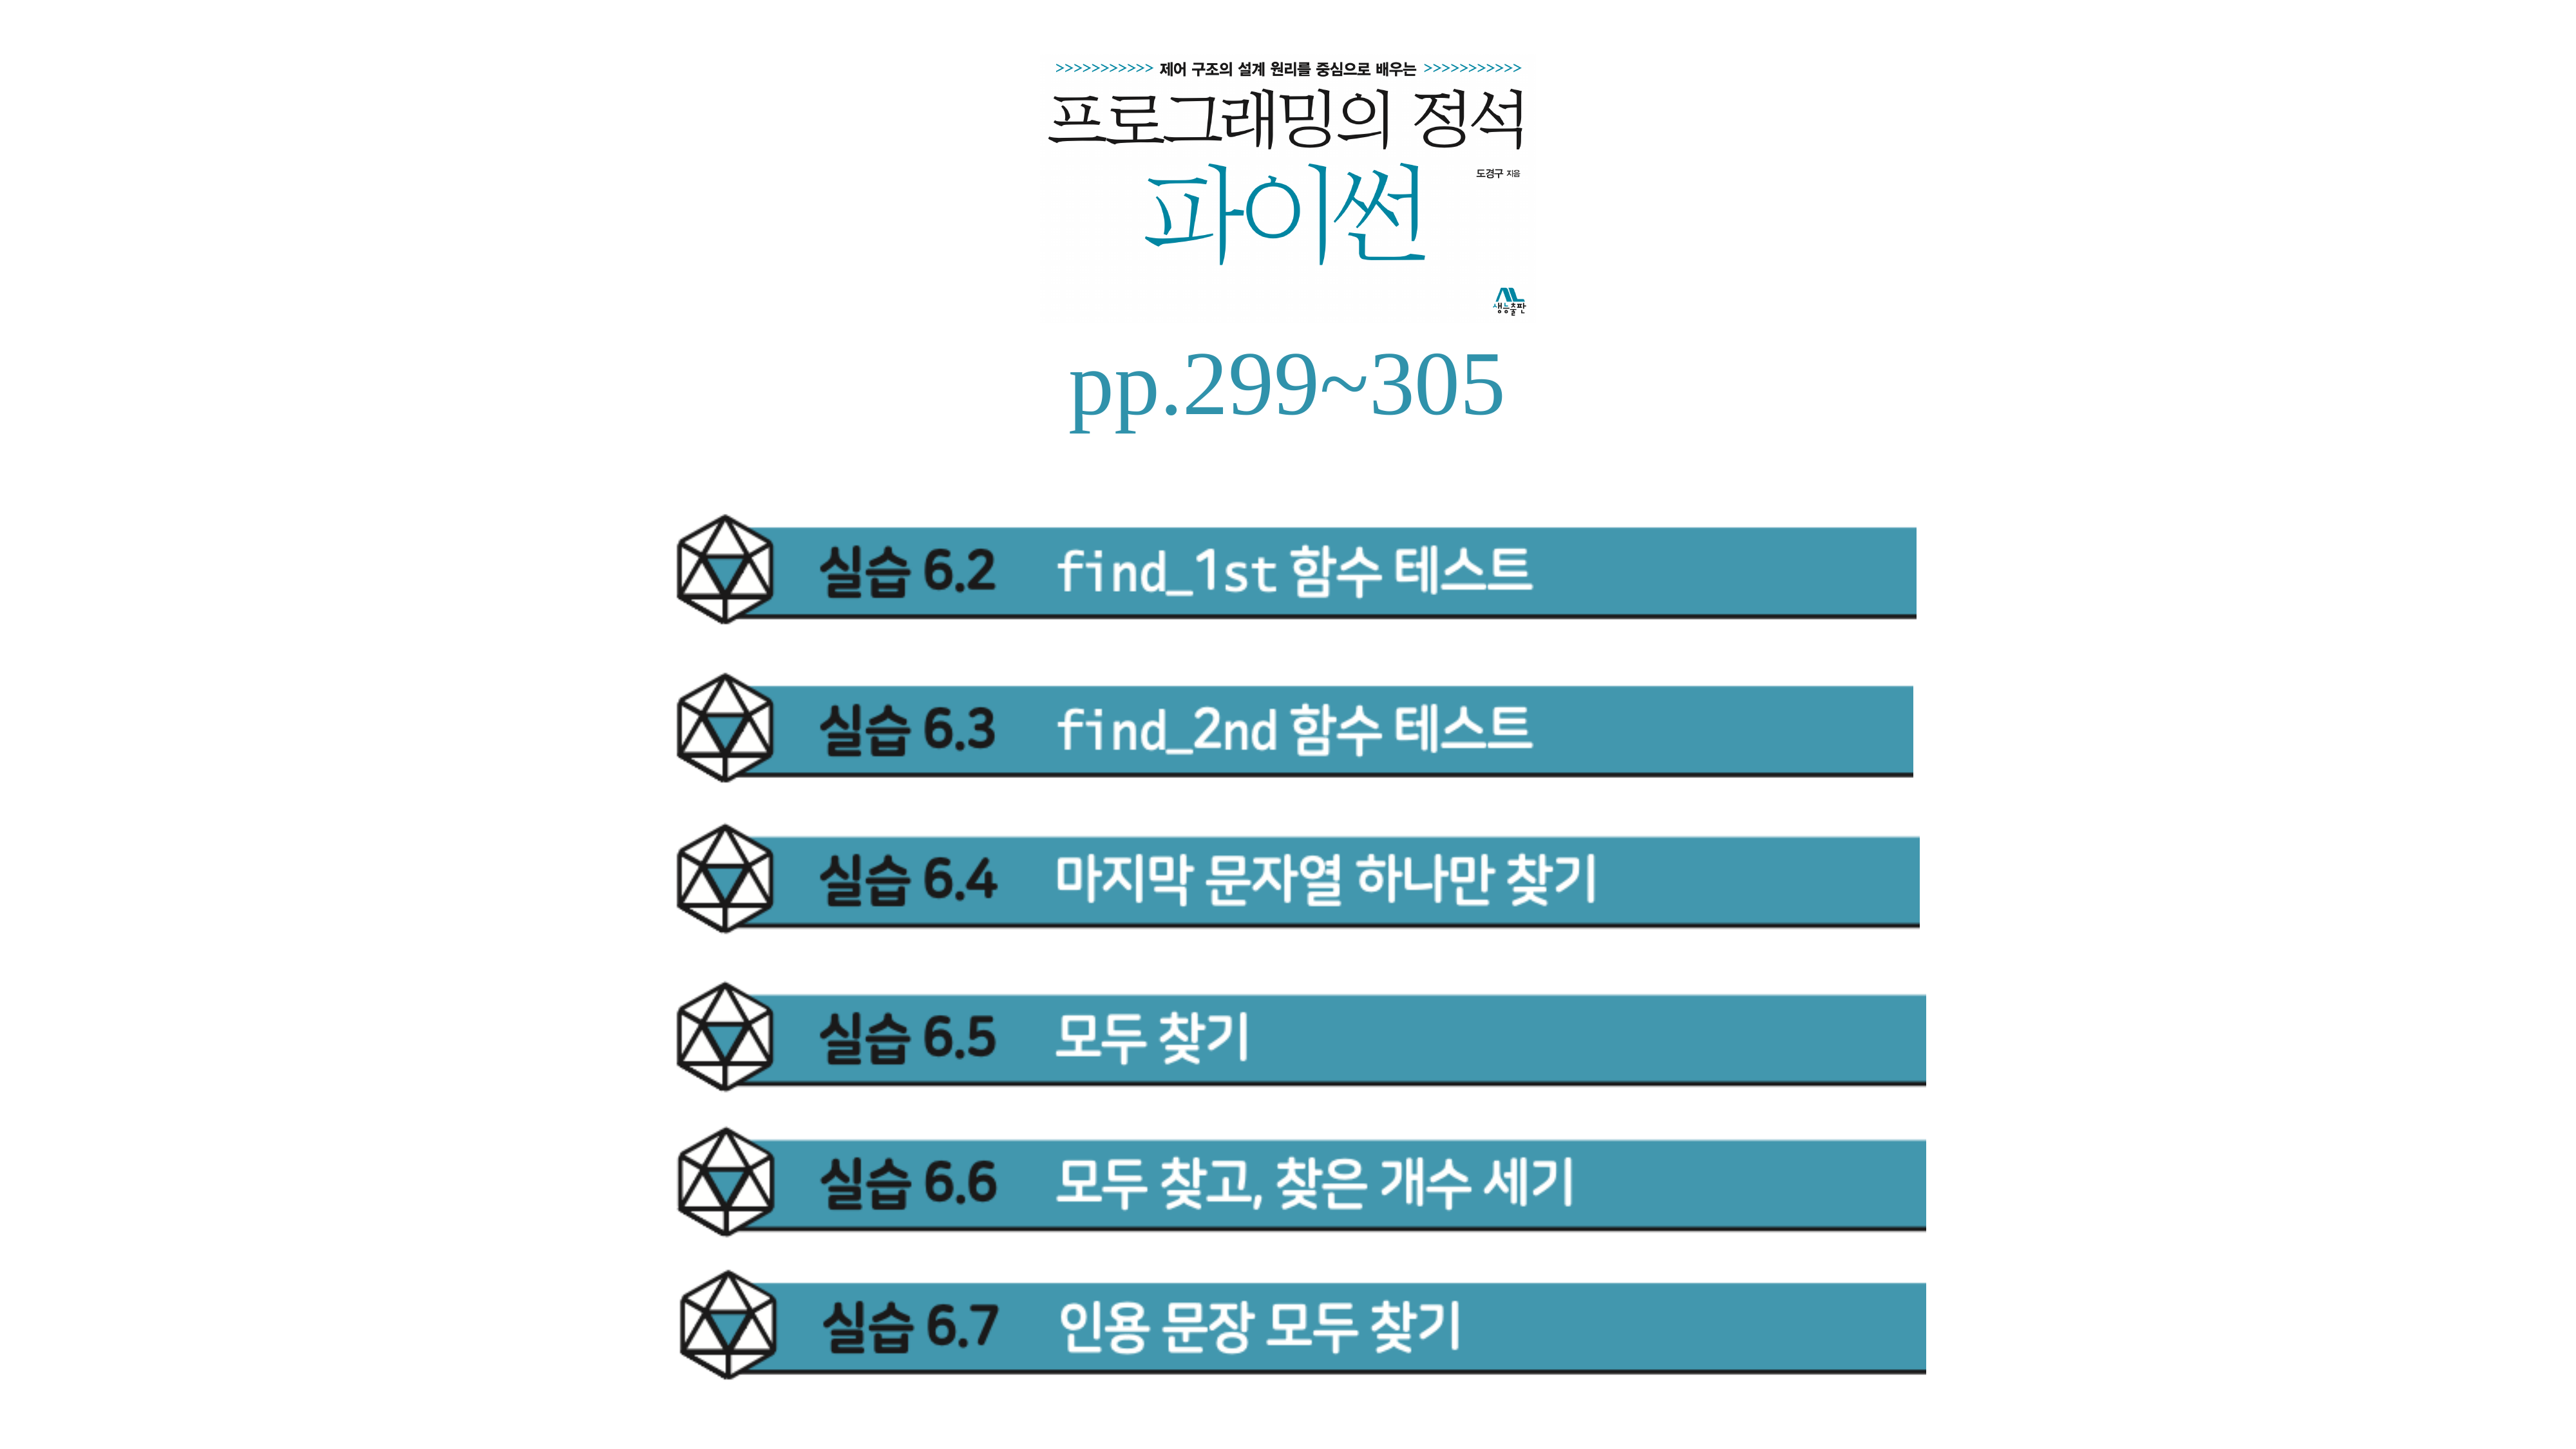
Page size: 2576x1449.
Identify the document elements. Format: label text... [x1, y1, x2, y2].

text_box pp.299~305 [1061, 323, 1515, 440]
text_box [649, 495, 1927, 1393]
picture [1039, 54, 1536, 323]
